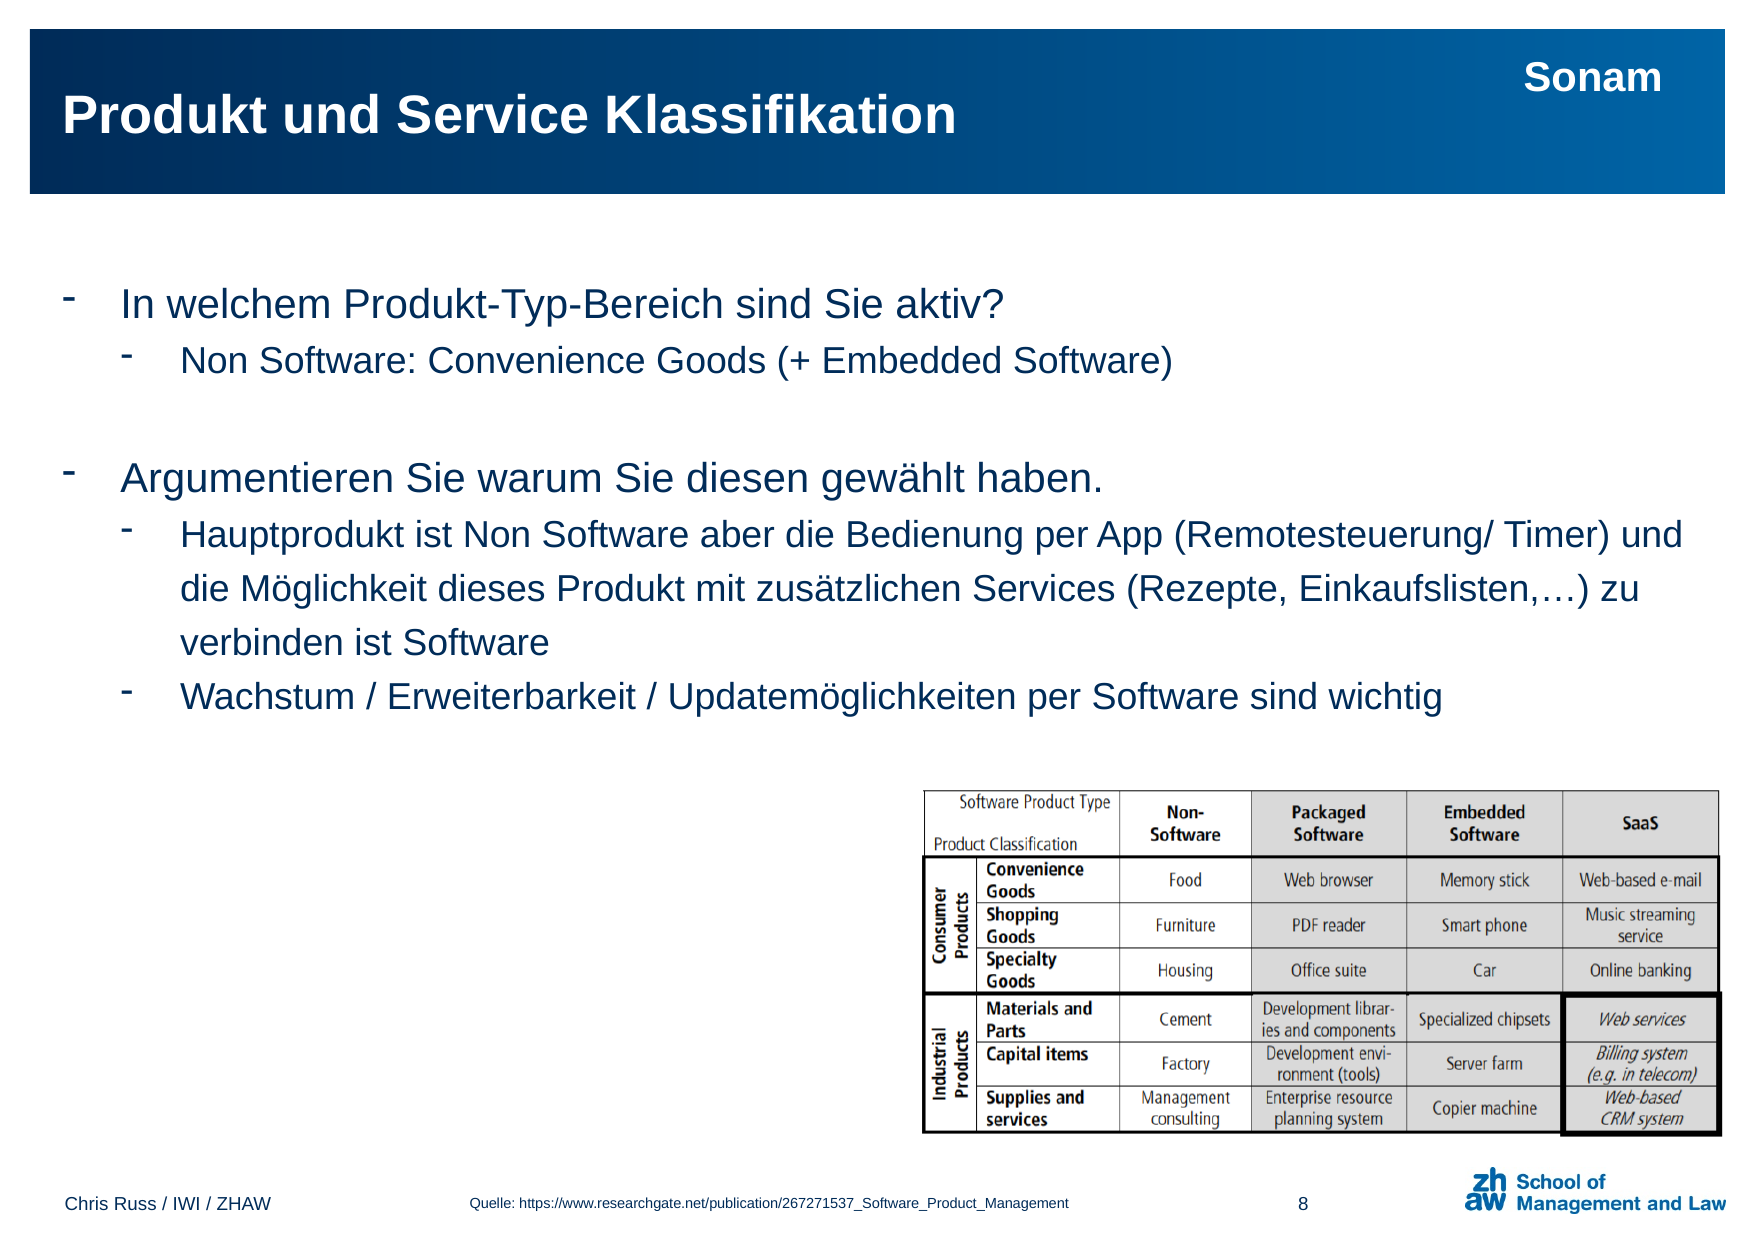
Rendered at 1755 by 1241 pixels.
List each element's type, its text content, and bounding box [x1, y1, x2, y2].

picture [1465, 1167, 1726, 1214]
slide_number 8 [1177, 1191, 1314, 1214]
picture [917, 785, 1726, 1148]
text_box Quelle: https://www.researchgate.net/publication/267271537_Software_Product_Management [454, 1186, 1131, 1219]
text_box Sonam [1508, 42, 1718, 108]
title Produkt und Service Klassifikation [62, 42, 1692, 181]
slide_number Chris Russ / IWI / ZHAW [64, 1191, 313, 1214]
list In welchem Produkt-Typ-Bereich sind Sie aktiv? Non Software: Convenience Goods (+ Embedded Software) Argumentieren Sie warum Sie diesen gewählt haben. Hauptprodukt ist Non Software aber die Bedienung per App (Remotesteuerung/ Timer) und die Möglichkeit dieses Produkt mit zusätzlichen Services (Rezepte, Einkaufslisten,…) zu verbinden ist Software Wachstum / Erweiterbarkeit / Updatemöglichkeiten per Software sind wichtig [62, 266, 1725, 1113]
